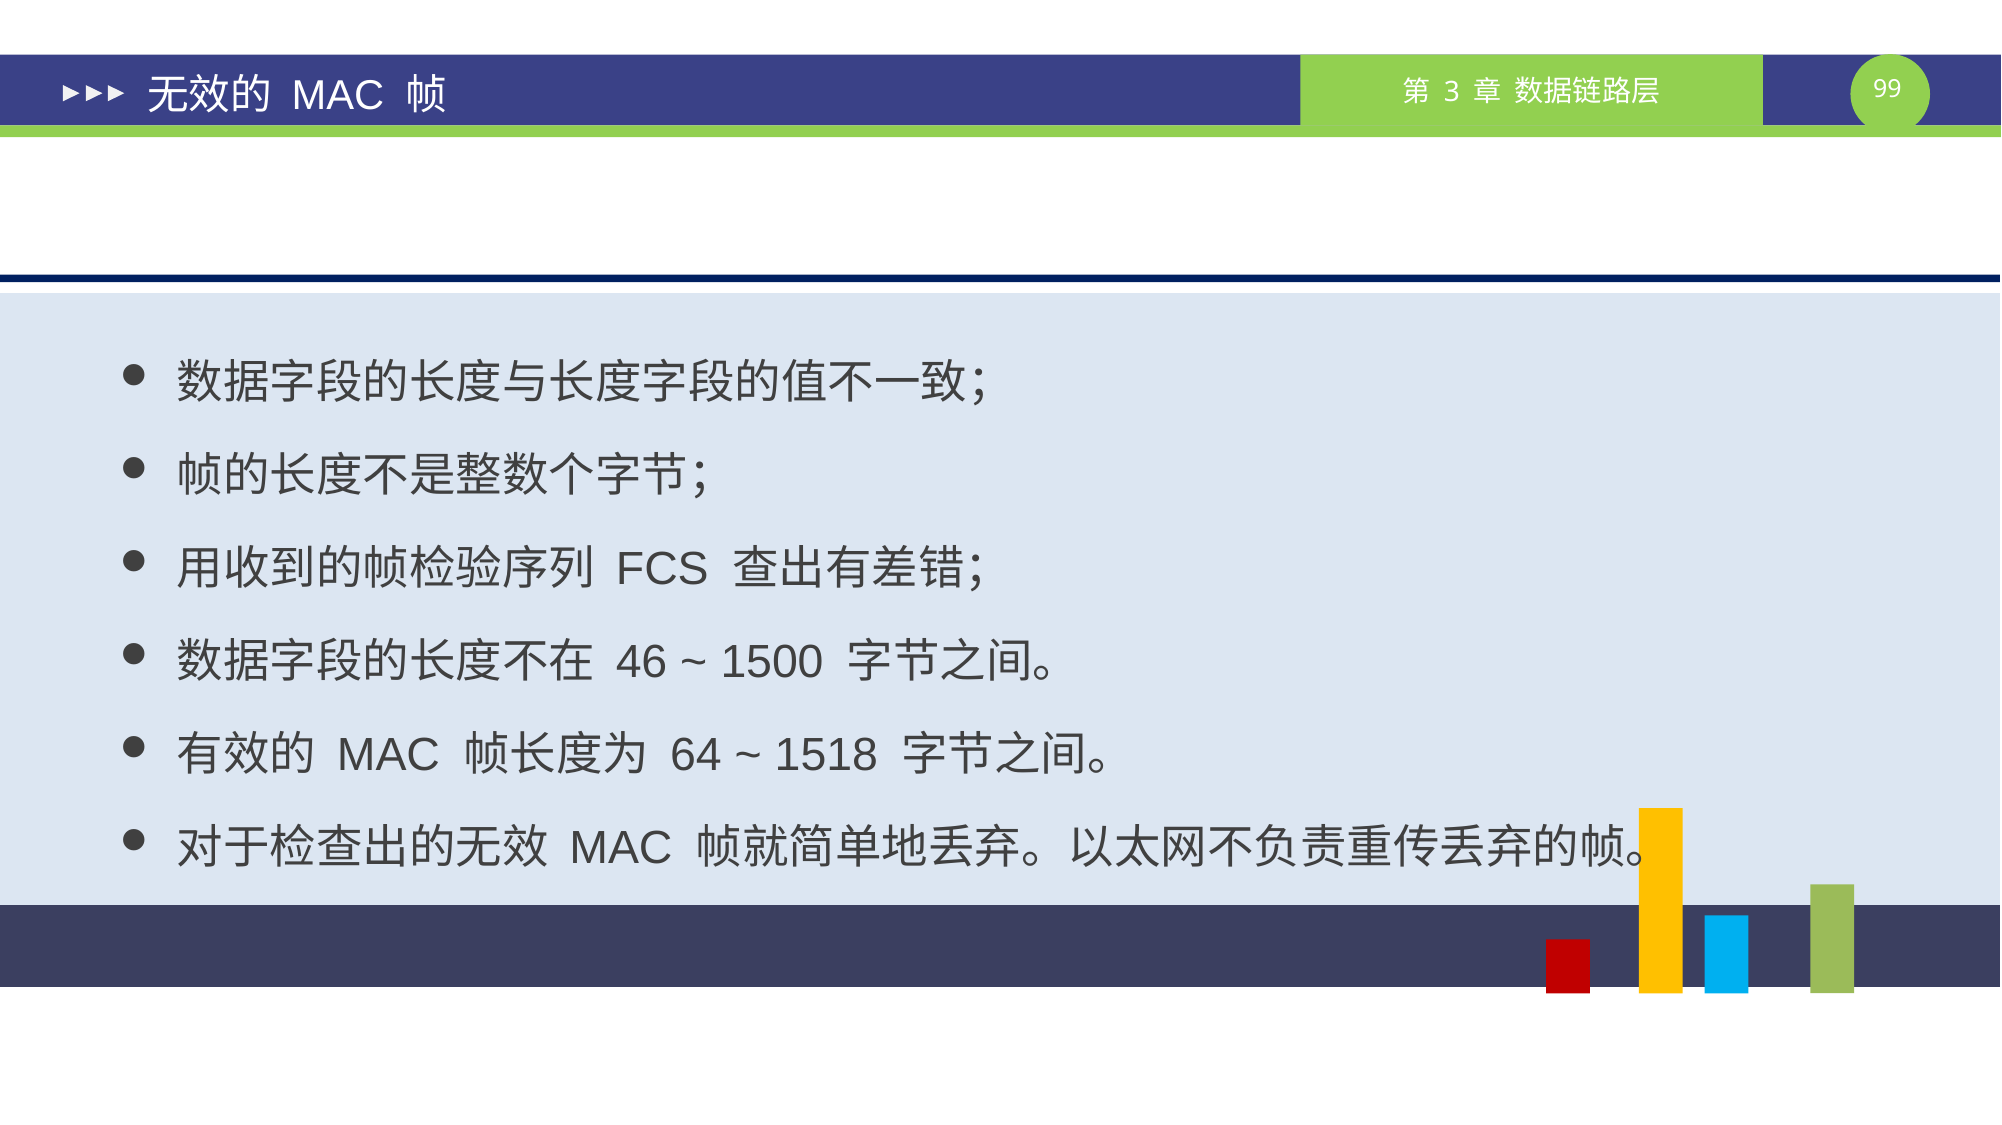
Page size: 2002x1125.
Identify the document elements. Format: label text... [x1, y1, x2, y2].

text_box [0, 291, 2001, 903]
text_box [1859, 903, 2001, 989]
list 数据字段的长度与长度字段的值不一致； 帧的长度不是整数个字节； 用收到的帧检验序列 FCS 查出有差错； 数据字段的长度不在 46 ~ 1500 字节之间。 有效的 MAC 帧长度为 64 ~ 1518 字节之间。 对于检查出的无效 MAC 帧就简单地丢弃。以太网不负责重传丢弃的帧。 [100, 314, 1901, 885]
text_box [1545, 807, 1855, 994]
title 无效的 MAC 帧 [127, 57, 1003, 129]
text_box [0, 273, 2001, 284]
text_box [0, 903, 1540, 989]
